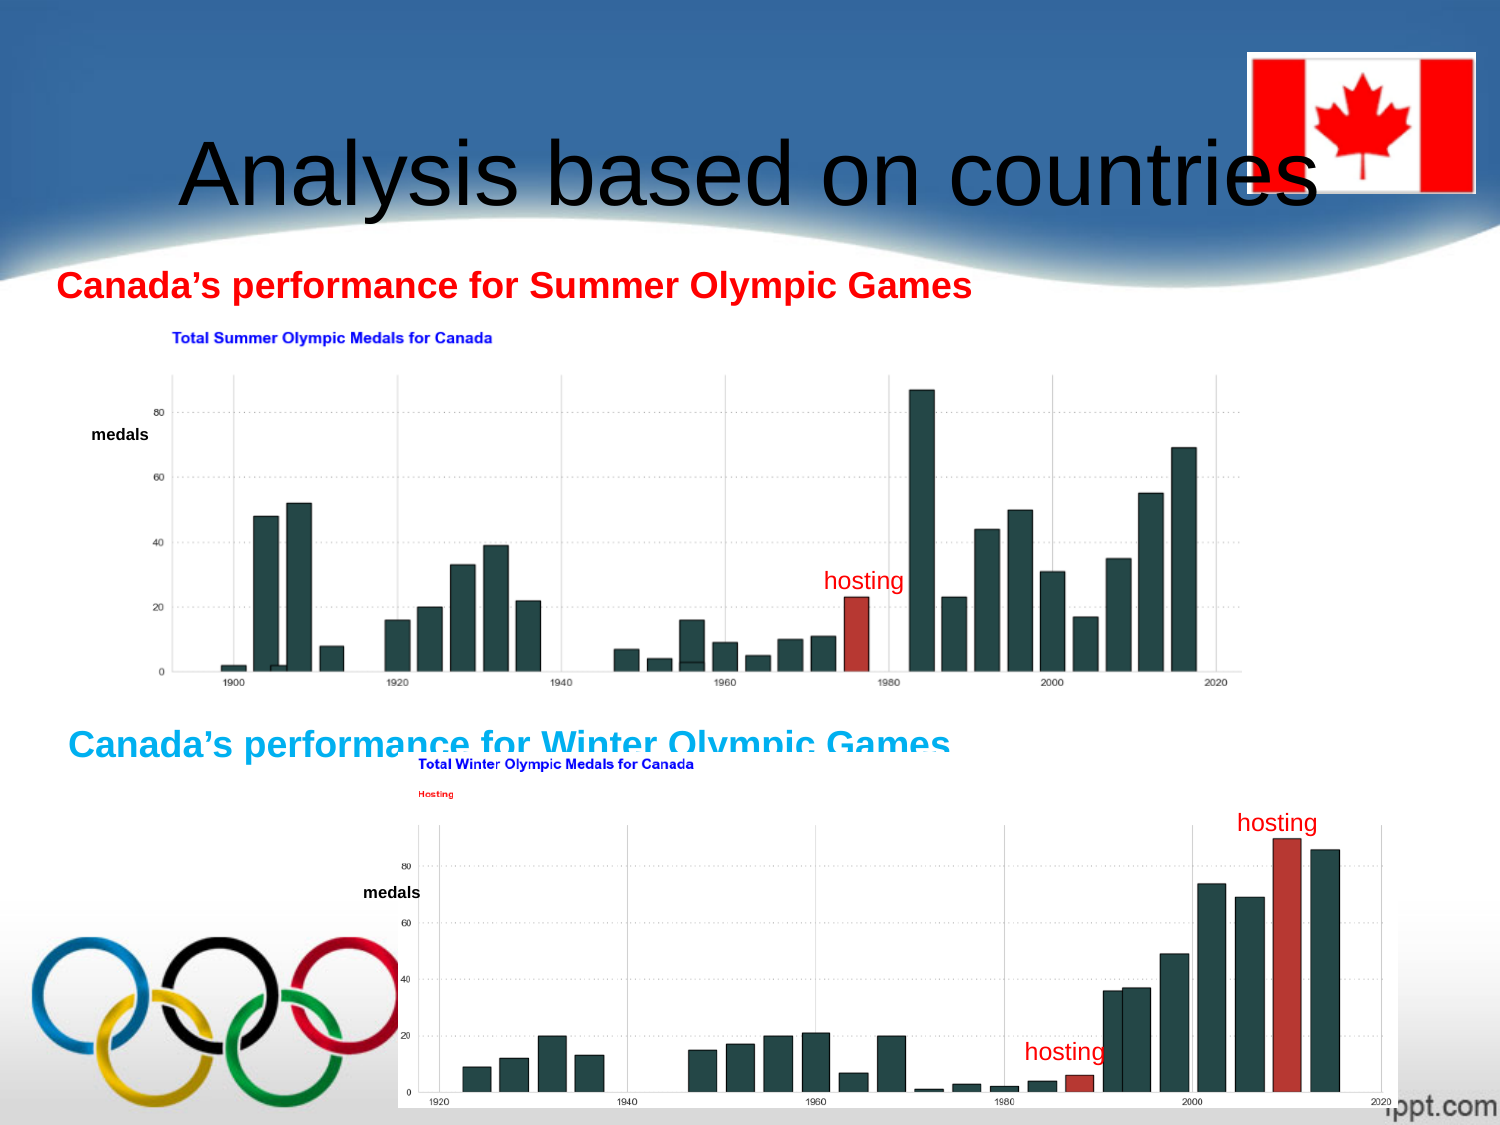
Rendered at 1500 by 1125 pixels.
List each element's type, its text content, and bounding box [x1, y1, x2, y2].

title Analysis based on countries [103, 59, 1398, 278]
text_box medals [348, 874, 398, 910]
list Canada’s performance for Summer Olympic Games [41, 241, 1362, 314]
list Canada’s performance for Winter Olympic Games [53, 698, 1081, 773]
picture [0, 0, 1500, 1125]
text_box medals [76, 416, 142, 452]
